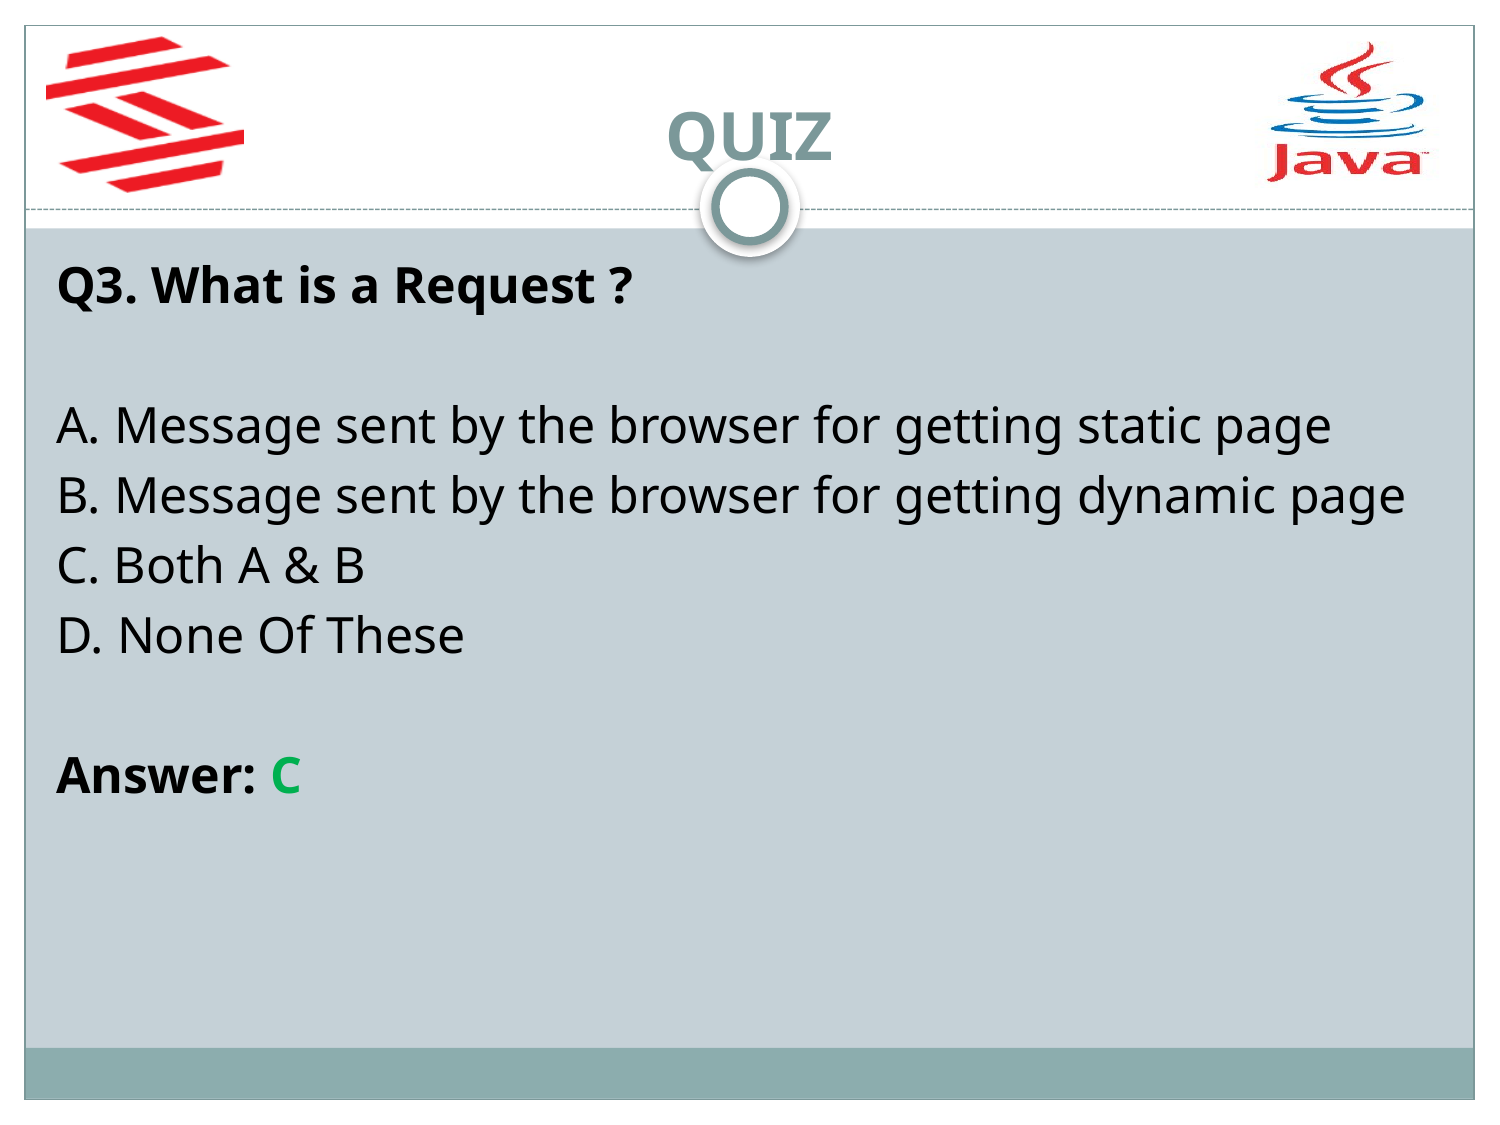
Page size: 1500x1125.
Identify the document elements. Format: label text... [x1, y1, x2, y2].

title QUIZ [49, 19, 1450, 182]
list Q3. What is a Request ? A. Message sent by the browser for getting static page B. Message sent by the browser for getting dynamic page C. Both A & B D. None Of These Answer: C [41, 246, 1471, 1083]
picture [46, 34, 244, 200]
picture [1230, 34, 1456, 188]
